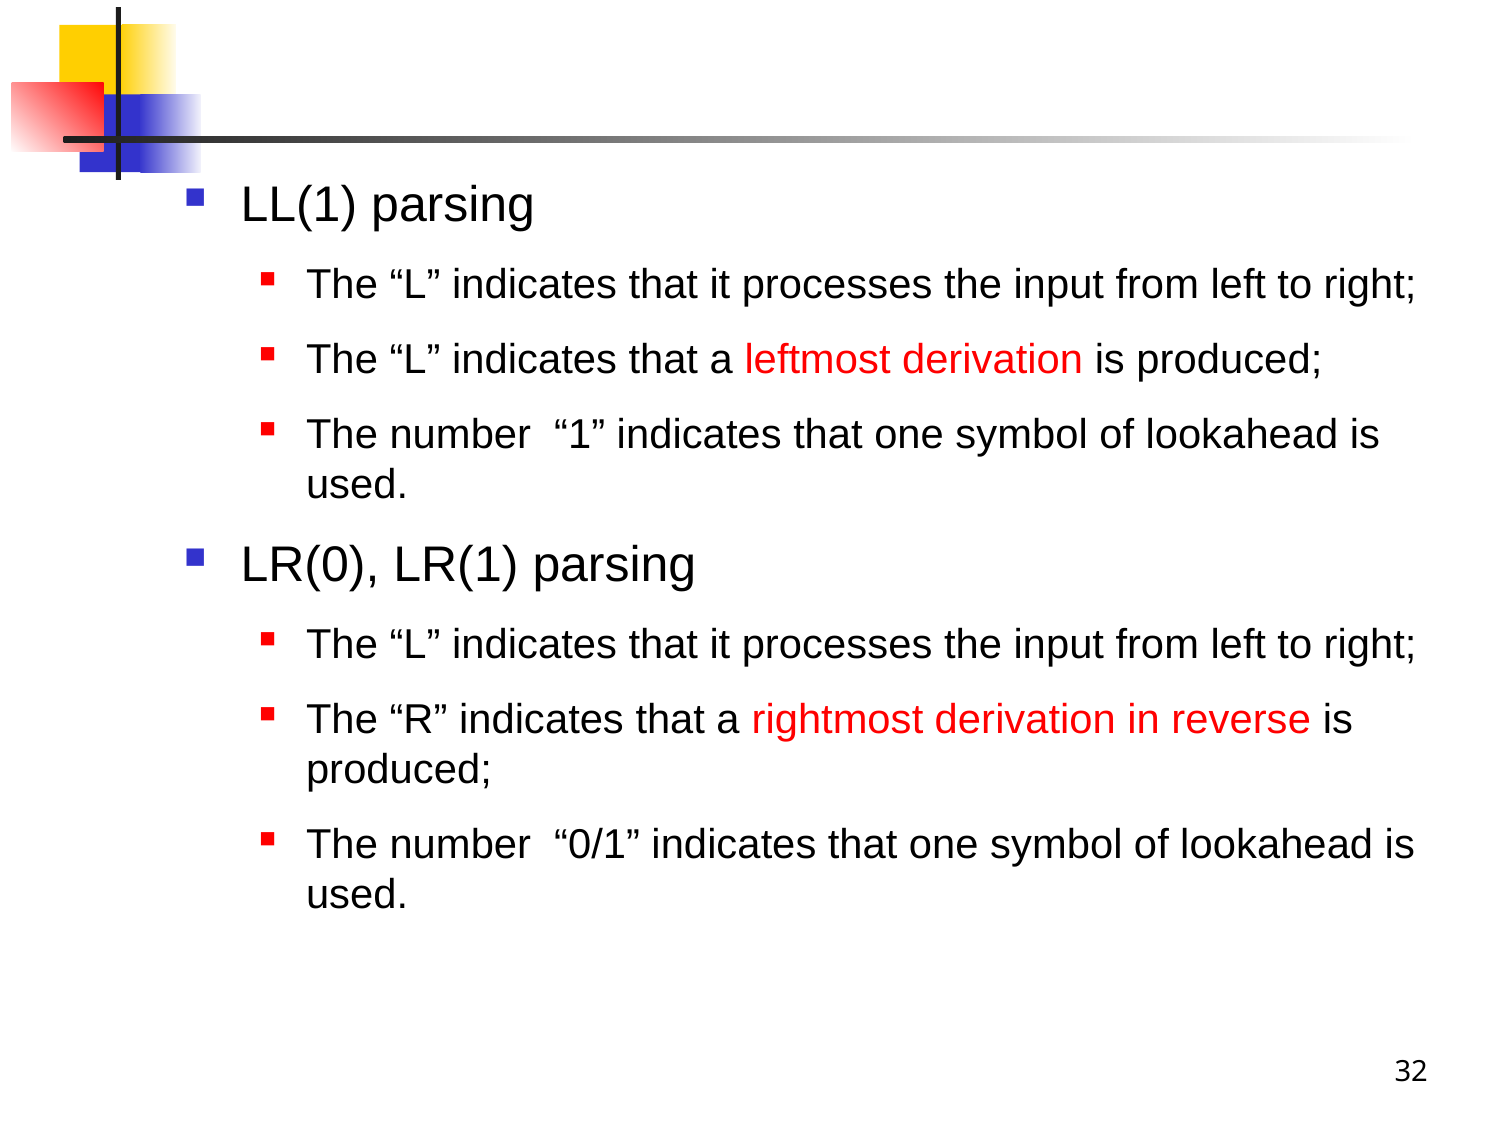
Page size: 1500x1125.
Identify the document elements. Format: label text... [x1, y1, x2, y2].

slide_number 32 [1130, 1023, 1444, 1100]
list LL(1) parsing The “L” indicates that it processes the input from left to right; The “L” indicates that a leftmost derivation is produced; The number “1” indicates that one symbol of lookahead is used. LR(0), LR(1) parsing The “L” indicates that it processes the input from left to right; The “R” indicates that a rightmost derivation in reverse is produced; The number “0/1” indicates that one symbol of lookahead is used. [168, 163, 1466, 1032]
